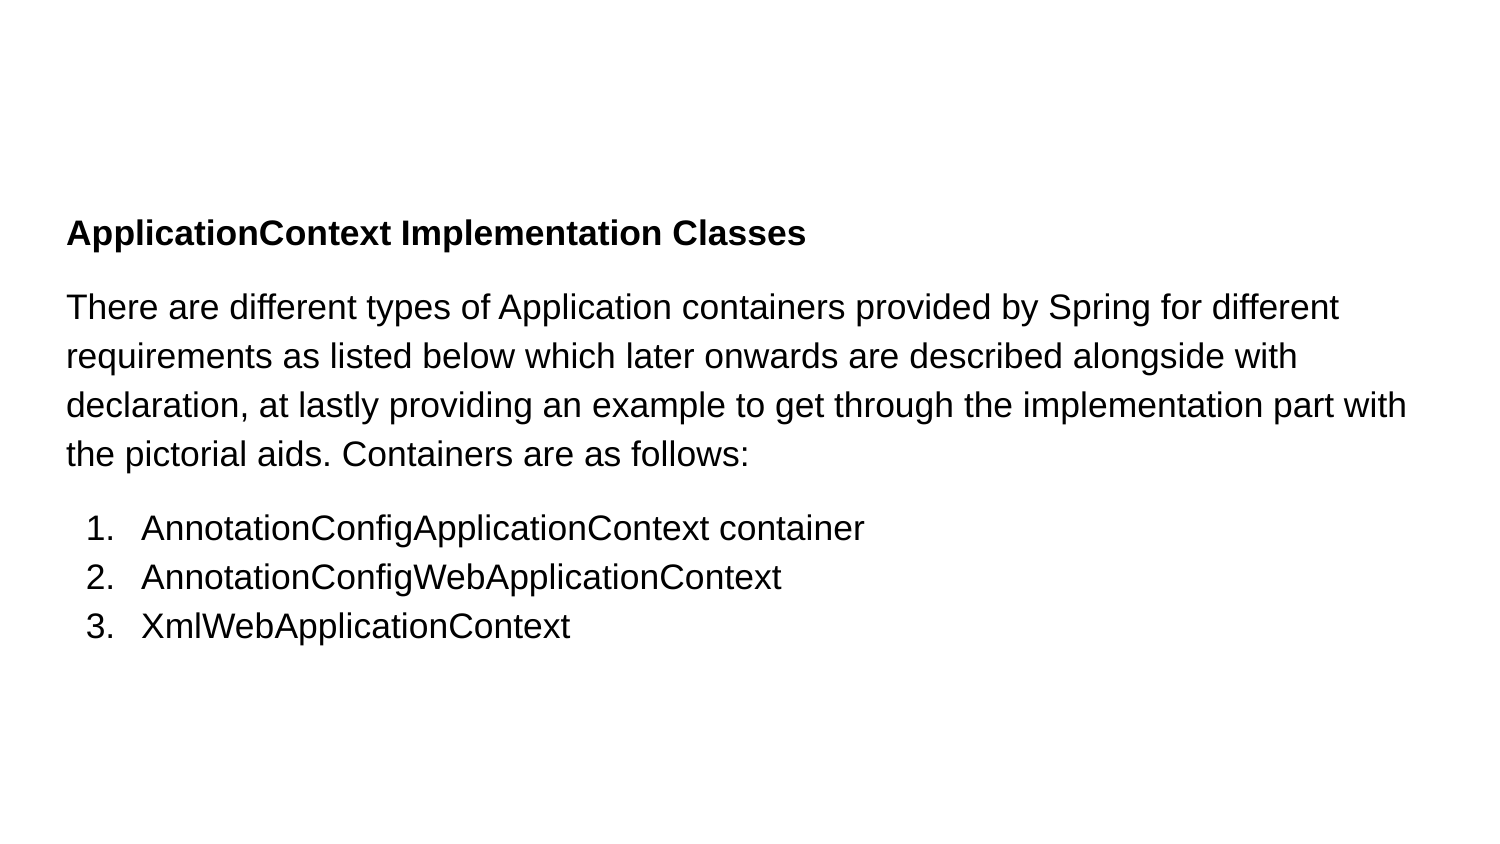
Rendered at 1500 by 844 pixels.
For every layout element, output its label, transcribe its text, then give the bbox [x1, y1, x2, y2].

list ApplicationContext Implementation Classes There are different types of Application containers provided by Spring for different requirements as listed below which later onwards are described alongside with declaration, at lastly providing an example to get through the implementation part with the pictorial aids. Containers are as follows: AnnotationConfigApplicationContext container AnnotationConfigWebApplicationContext XmlWebApplicationContext [51, 189, 1449, 750]
